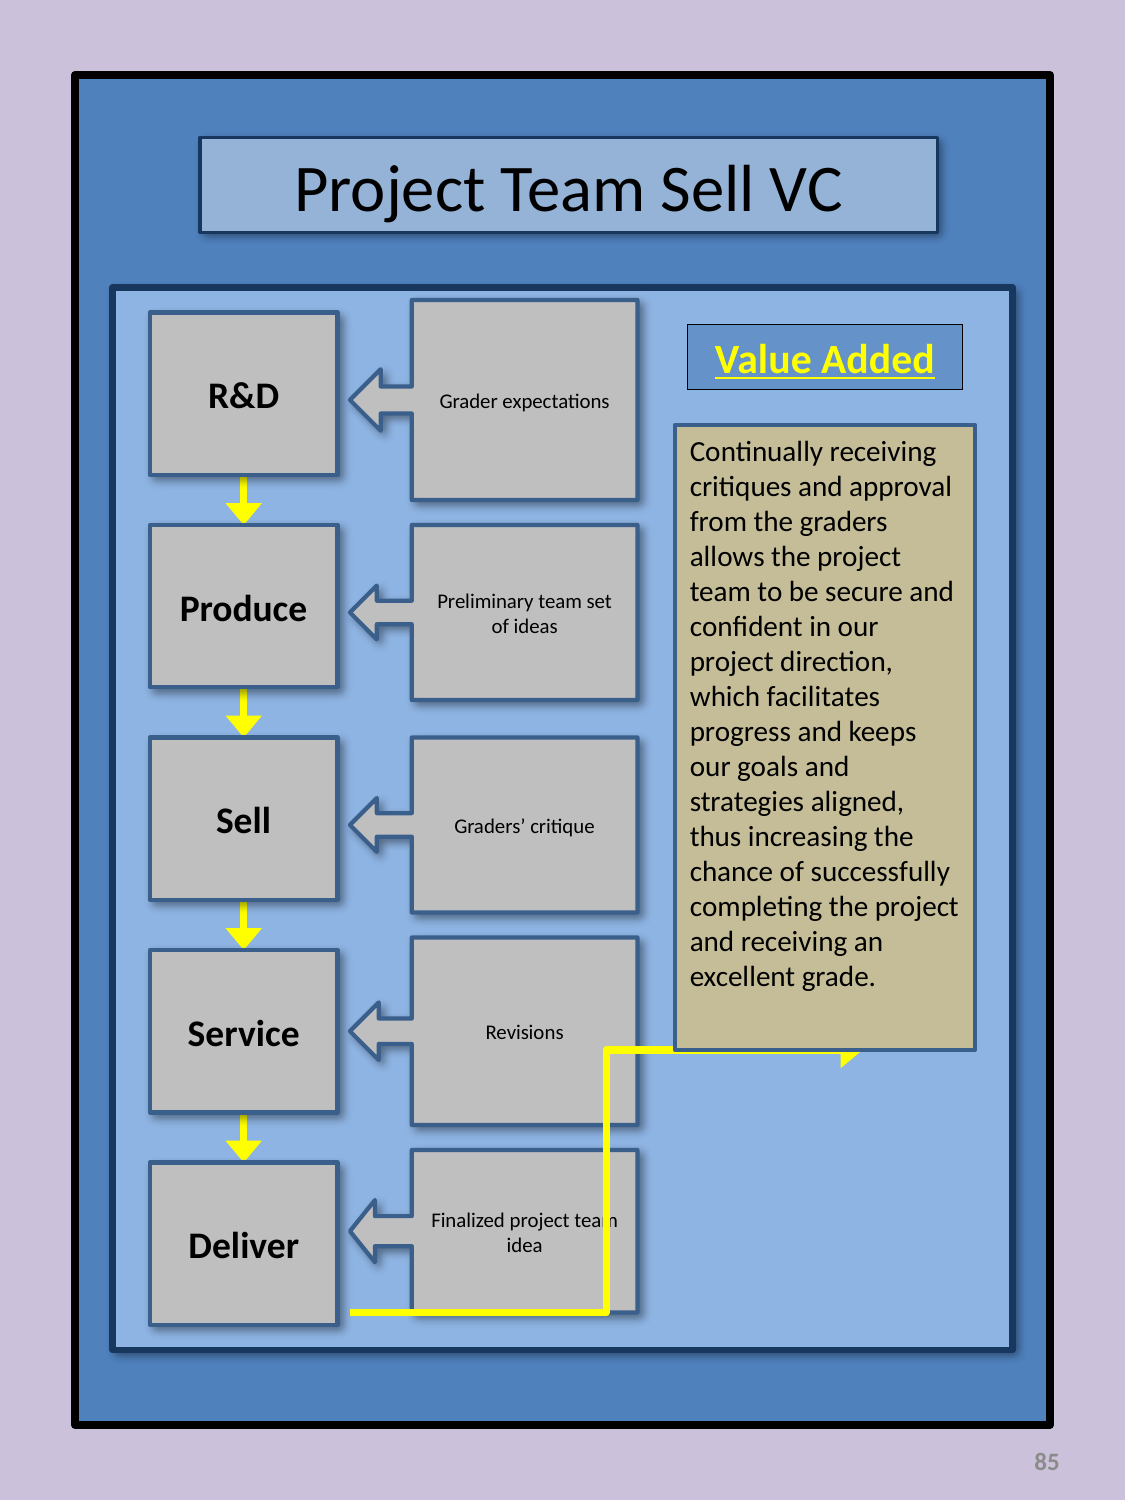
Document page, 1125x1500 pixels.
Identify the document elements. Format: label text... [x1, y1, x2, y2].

text_box R&D [148, 310, 340, 477]
text_box Service [148, 948, 340, 1115]
text_box Graders’ critique [347, 735, 640, 915]
text_box Project Team Sell VC [199, 137, 938, 233]
slide_number 85 [812, 1420, 1075, 1500]
text_box Produce [148, 523, 340, 689]
text_box Preliminary team set of ideas [347, 522, 640, 703]
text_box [349, 1049, 863, 1313]
text_box [73, 73, 1052, 1427]
text_box Grader expectations [347, 297, 640, 503]
text_box Continually receiving critiques and approval from the graders allows the project team to be secure and confident in our project direction, which facilitates progress and keeps our goals and strategies aligned, thus increasing the chance of successfully completing the project and receiving an excellent grade. [673, 423, 977, 1052]
text_box Sell [148, 735, 340, 902]
text_box Deliver [148, 1160, 340, 1327]
text_box Value Added [687, 324, 963, 390]
text_box Revisions [347, 935, 640, 1048]
text_box [110, 285, 1014, 1352]
